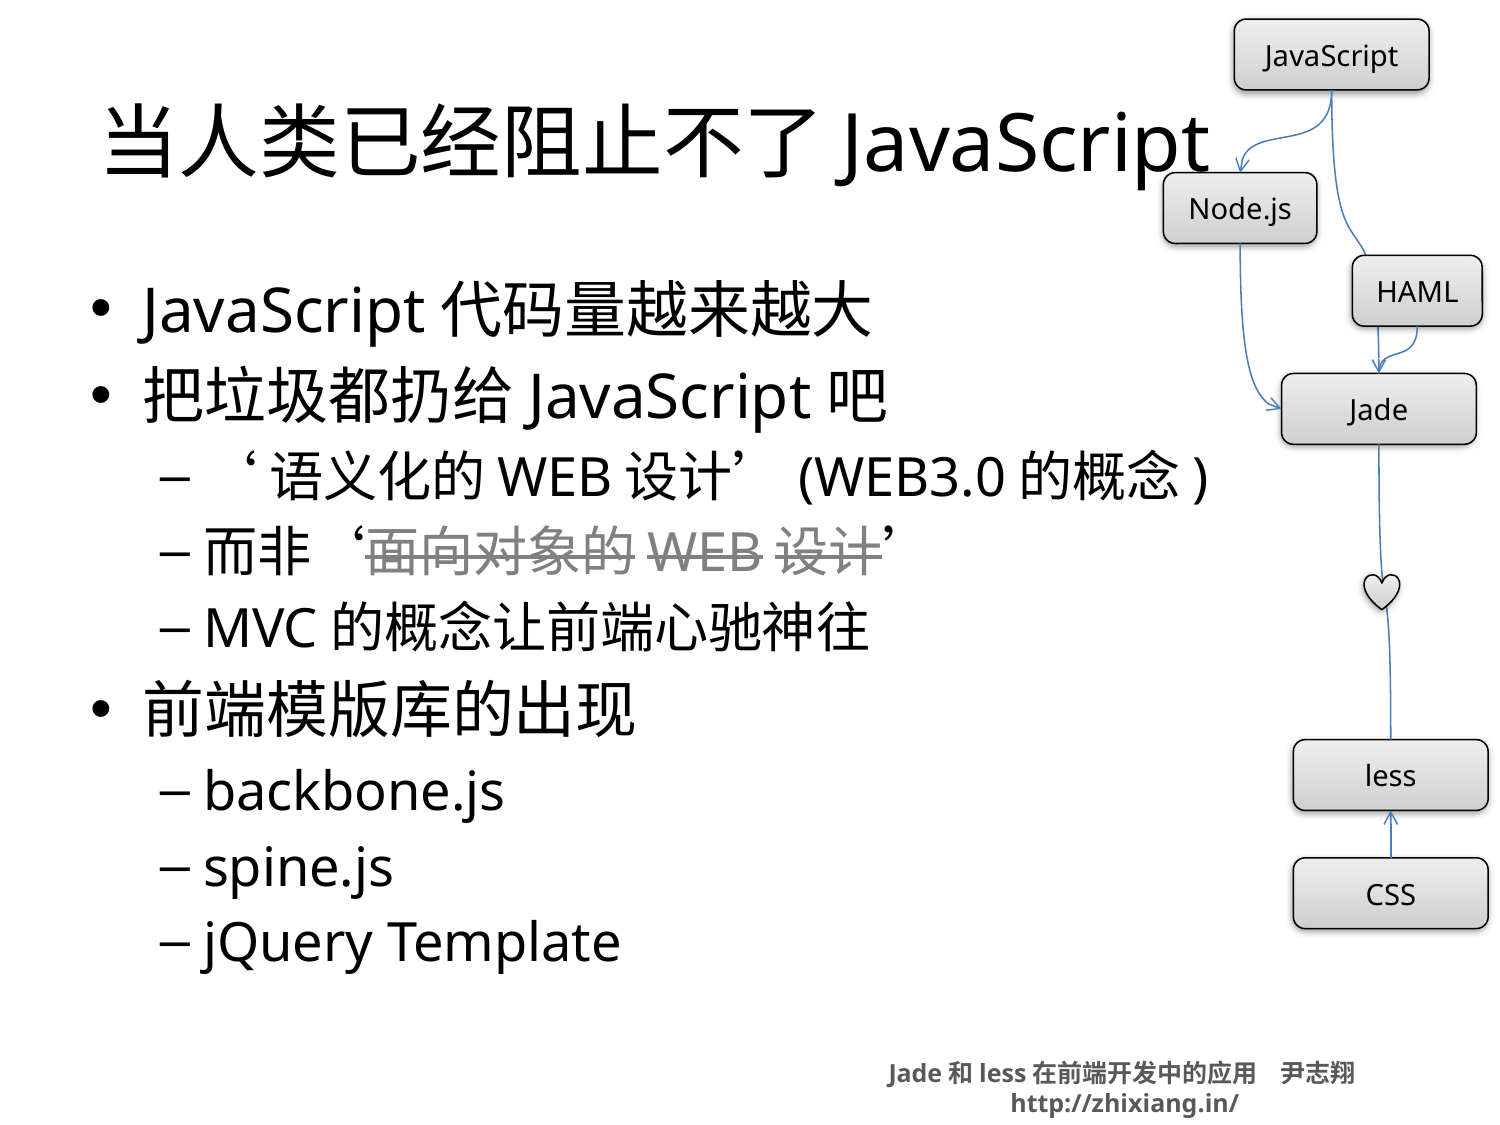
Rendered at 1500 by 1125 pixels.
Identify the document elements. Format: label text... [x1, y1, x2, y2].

title 当人类已经阻止不了JavaScript [75, 45, 1235, 233]
list JavaScript代码量越来越大 把垃圾都扔给JavaScript吧 ‘语义化的WEB设计’(WEB3.0的概念) 而非‘面向对象的WEB设计’ MVC的概念让前端心驰神往 前端模版库的出现 backbone.js spine.js jQuery Template [75, 262, 1235, 1005]
